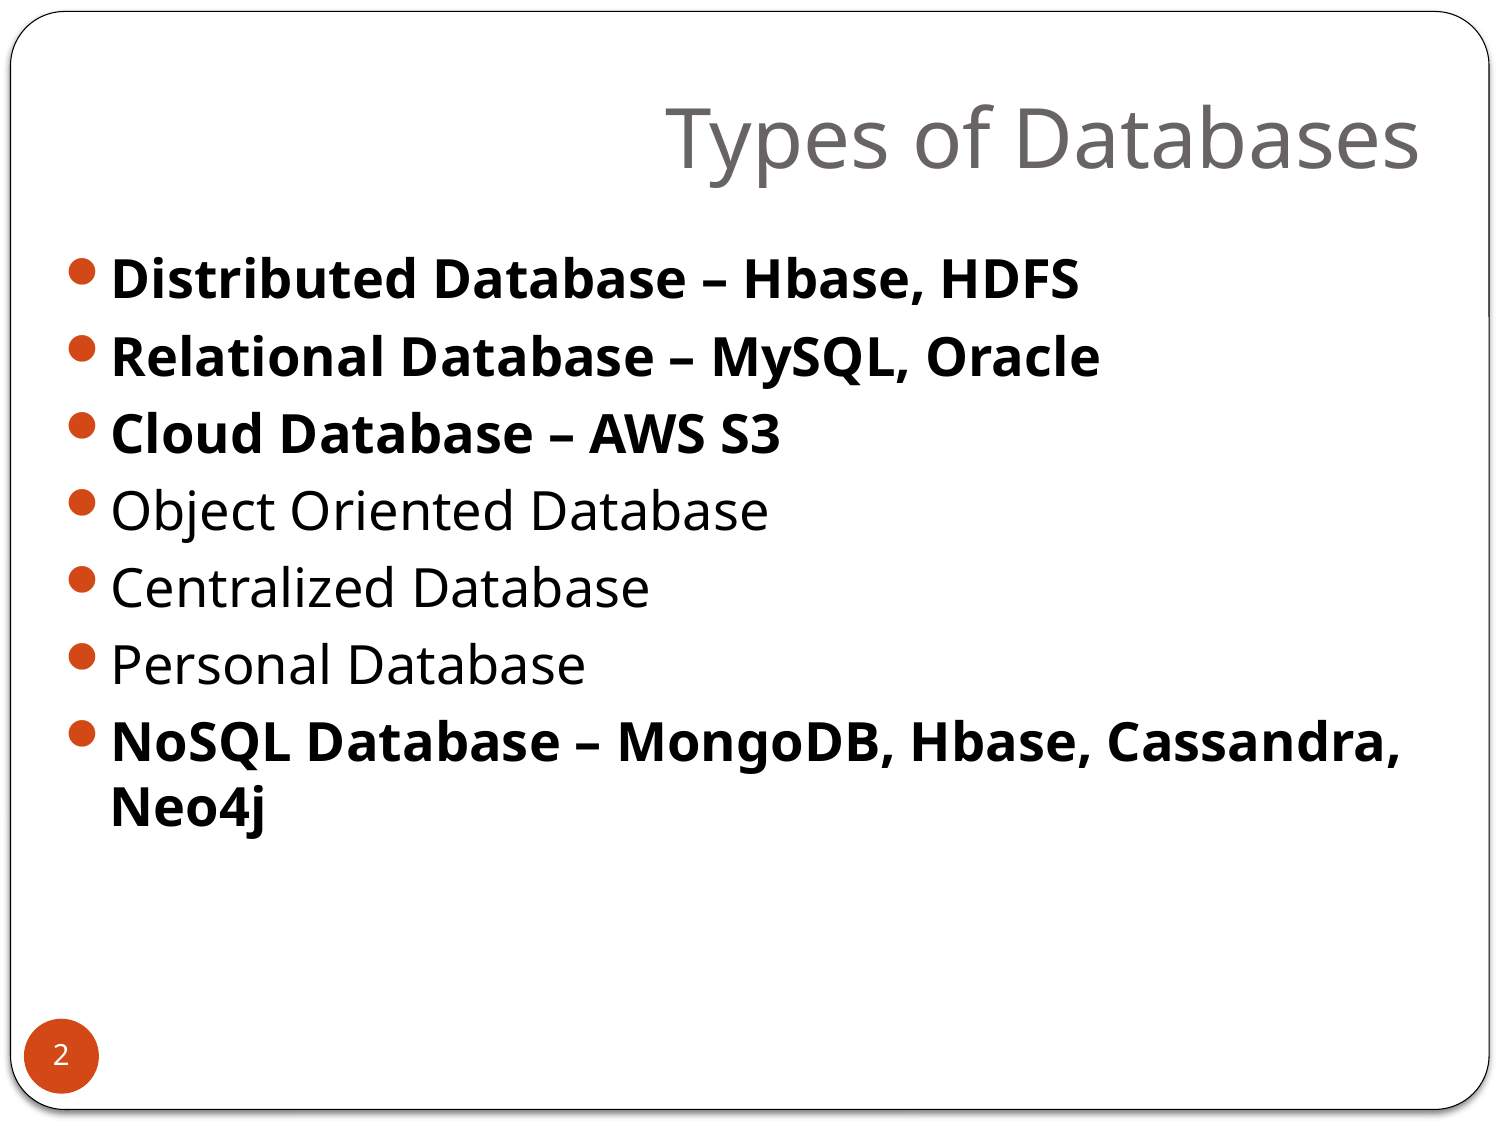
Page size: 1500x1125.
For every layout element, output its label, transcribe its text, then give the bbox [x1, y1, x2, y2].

list Distributed Database – Hbase, HDFS Relational Database – MySQL, Oracle Cloud Database – AWS S3 Object Oriented Database Centralized Database Personal Database NoSQL Database – MongoDB, Hbase, Cassandra, Neo4j [50, 237, 1450, 1063]
title Types of Databases [50, 45, 1438, 200]
slide_number 2 [23, 1020, 99, 1094]
